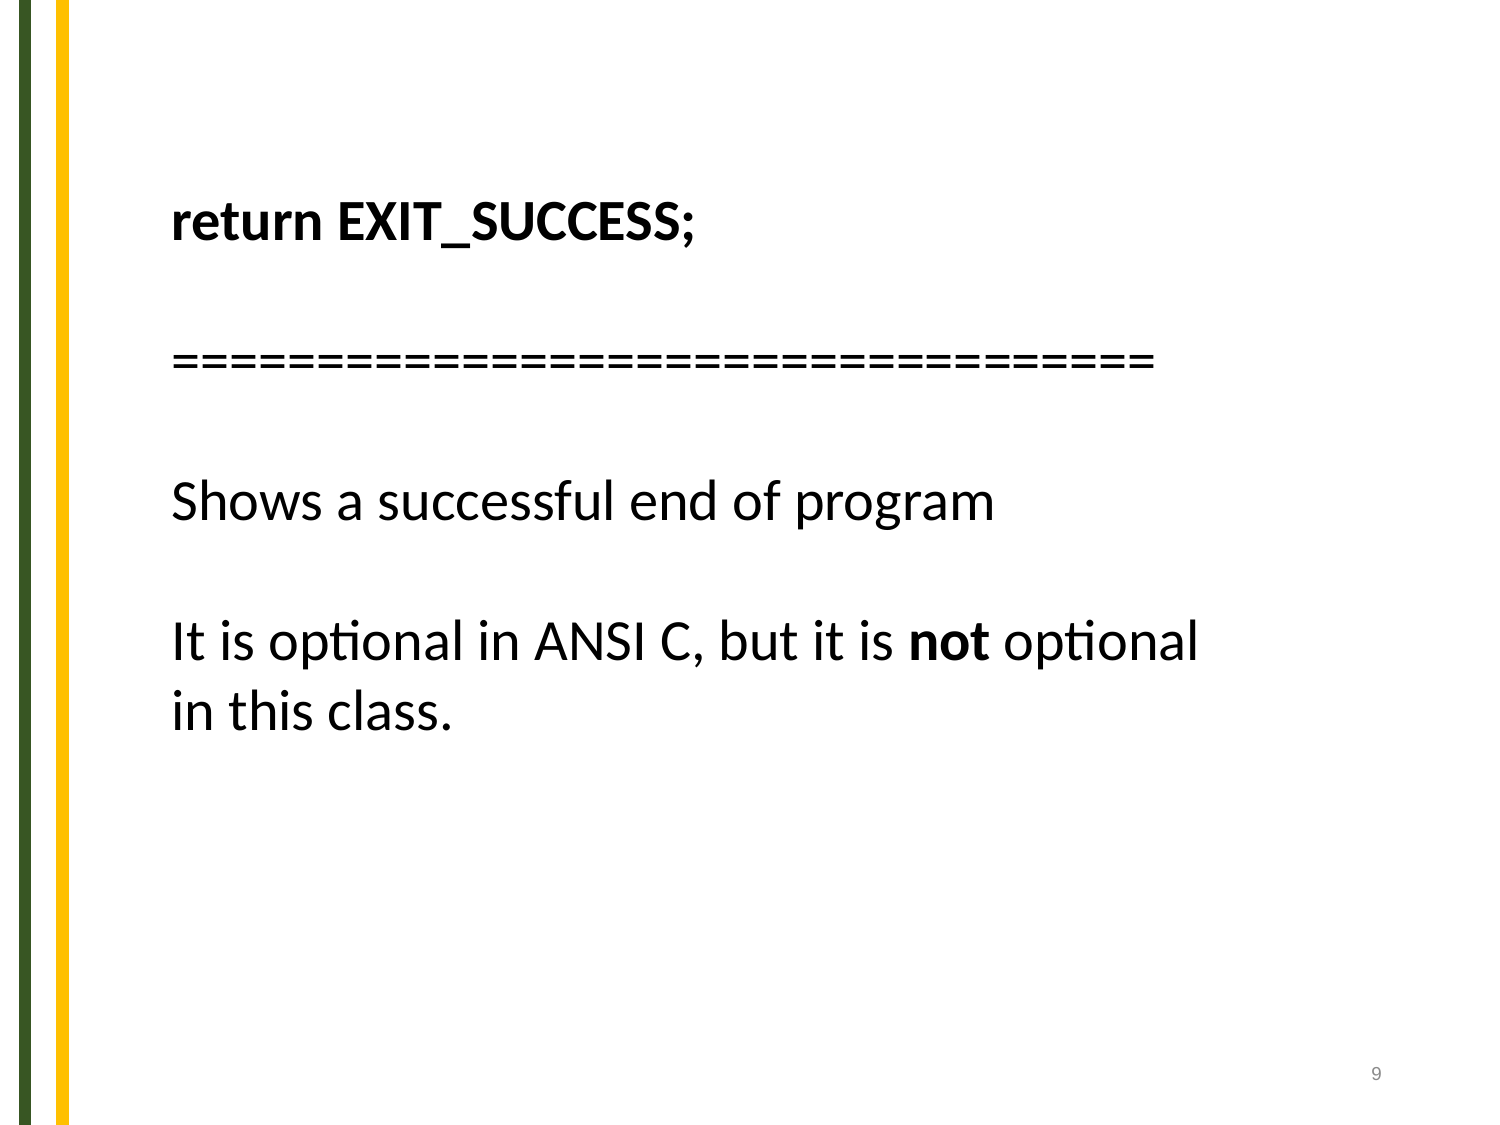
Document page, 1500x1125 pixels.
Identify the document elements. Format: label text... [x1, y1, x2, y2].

text_box return EXIT_SUCCESS; ================================== Shows a successful end of program It is optional in ANSI C, but it is not optional in this class. [156, 174, 1229, 750]
slide_number 9 [1059, 1042, 1397, 1103]
